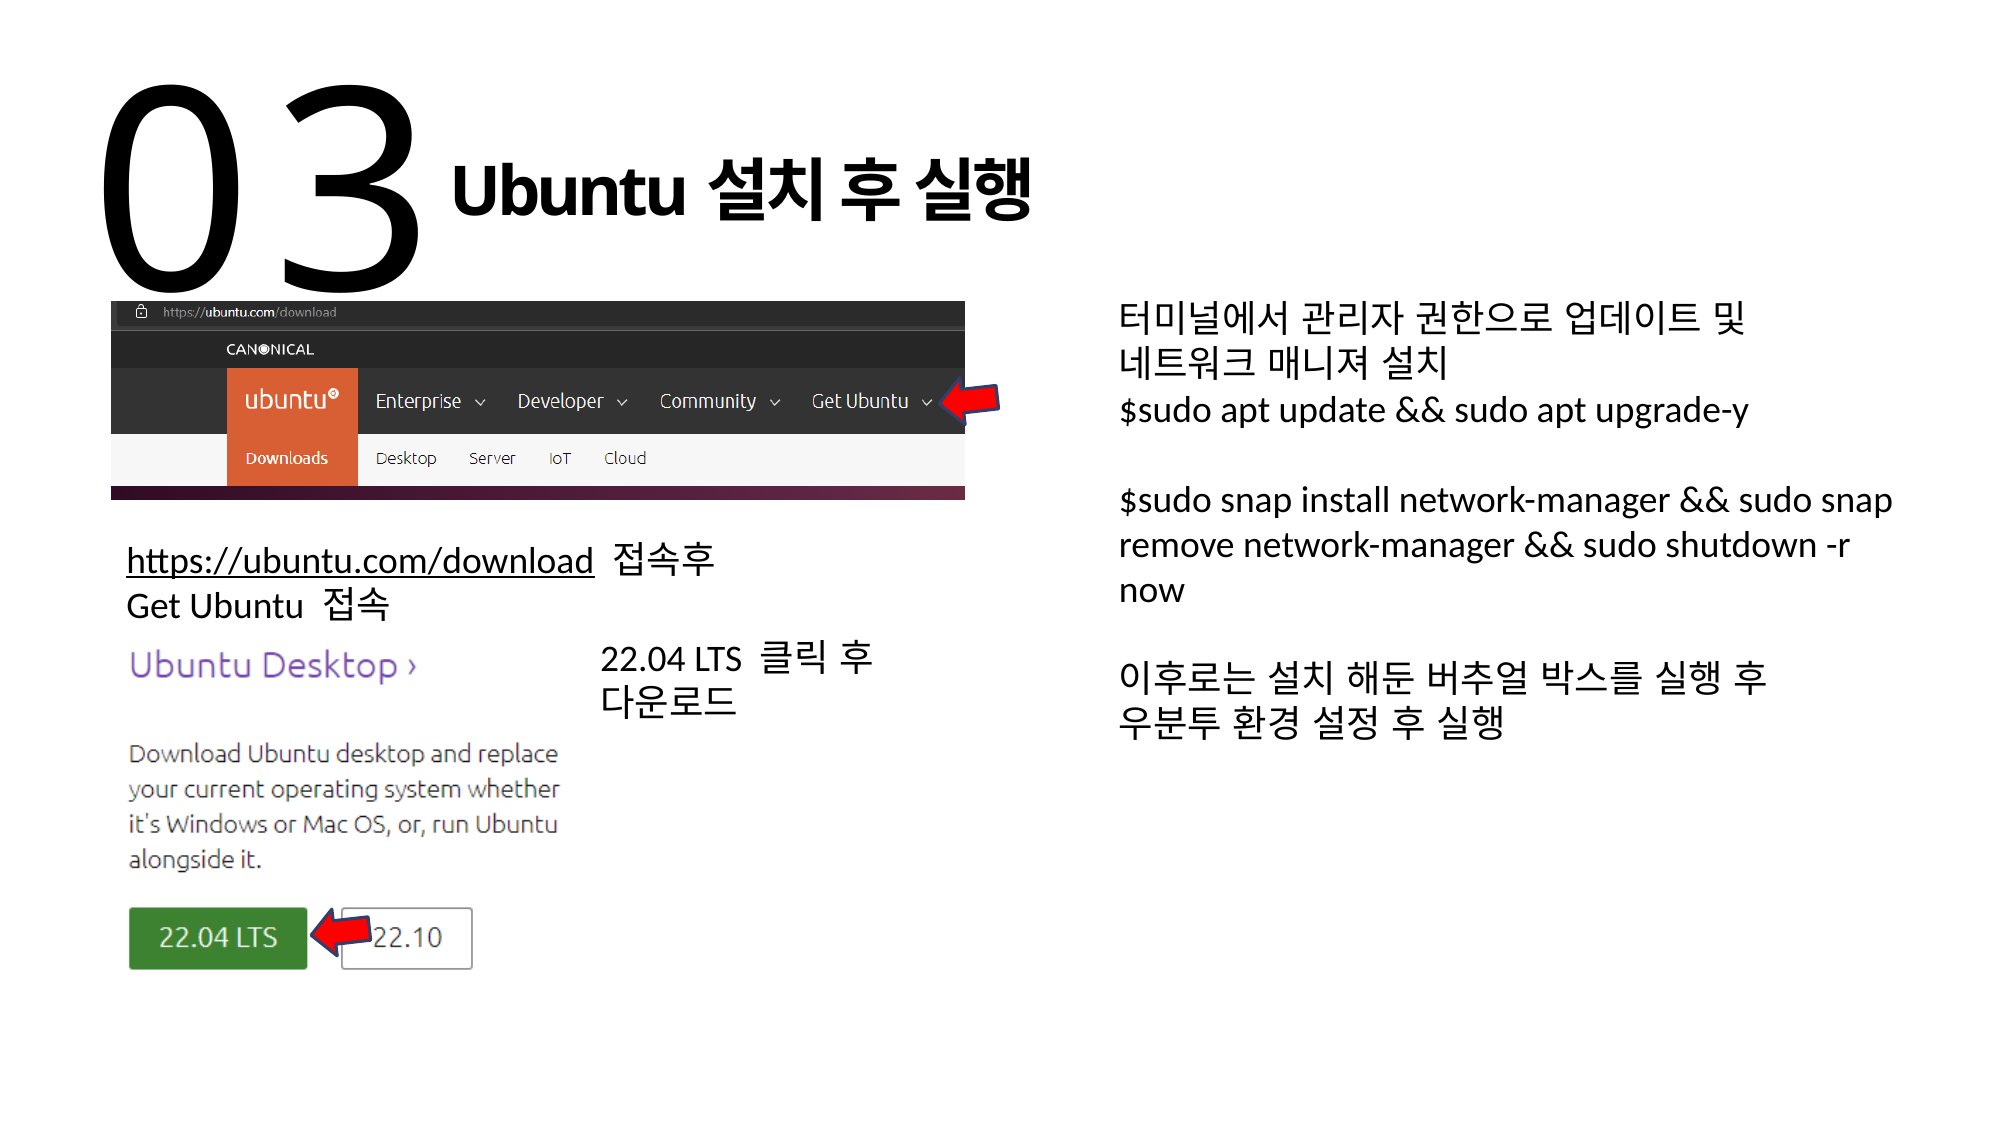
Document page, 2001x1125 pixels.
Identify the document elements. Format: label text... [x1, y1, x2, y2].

picture [111, 633, 570, 999]
text_box Ubuntu설치 후 실행 [435, 139, 1105, 328]
text_box 22.04 LTS 클릭 후 다운로드 [585, 626, 969, 731]
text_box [1326, 632, 1847, 832]
text_box [971, 383, 1001, 414]
picture [111, 301, 965, 500]
text_box 터미널에서 관리자 권한으로 업데이트 및 네트워크 매니져 설치 $sudo apt update && sudo apt upgrade-y $sudo snap install network-manager && sudo snap remove network-manager && sudo shutdown -r now 이후로는 설치 해둔 버추얼 박스를 실행 후 우분투 환경 설정 후 실행 [1104, 288, 1929, 843]
text_box 03 [75, 0, 625, 394]
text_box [111, 144, 459, 299]
text_box https://ubuntu.com/download 접속후 Get Ubuntu 접속 [111, 528, 814, 634]
